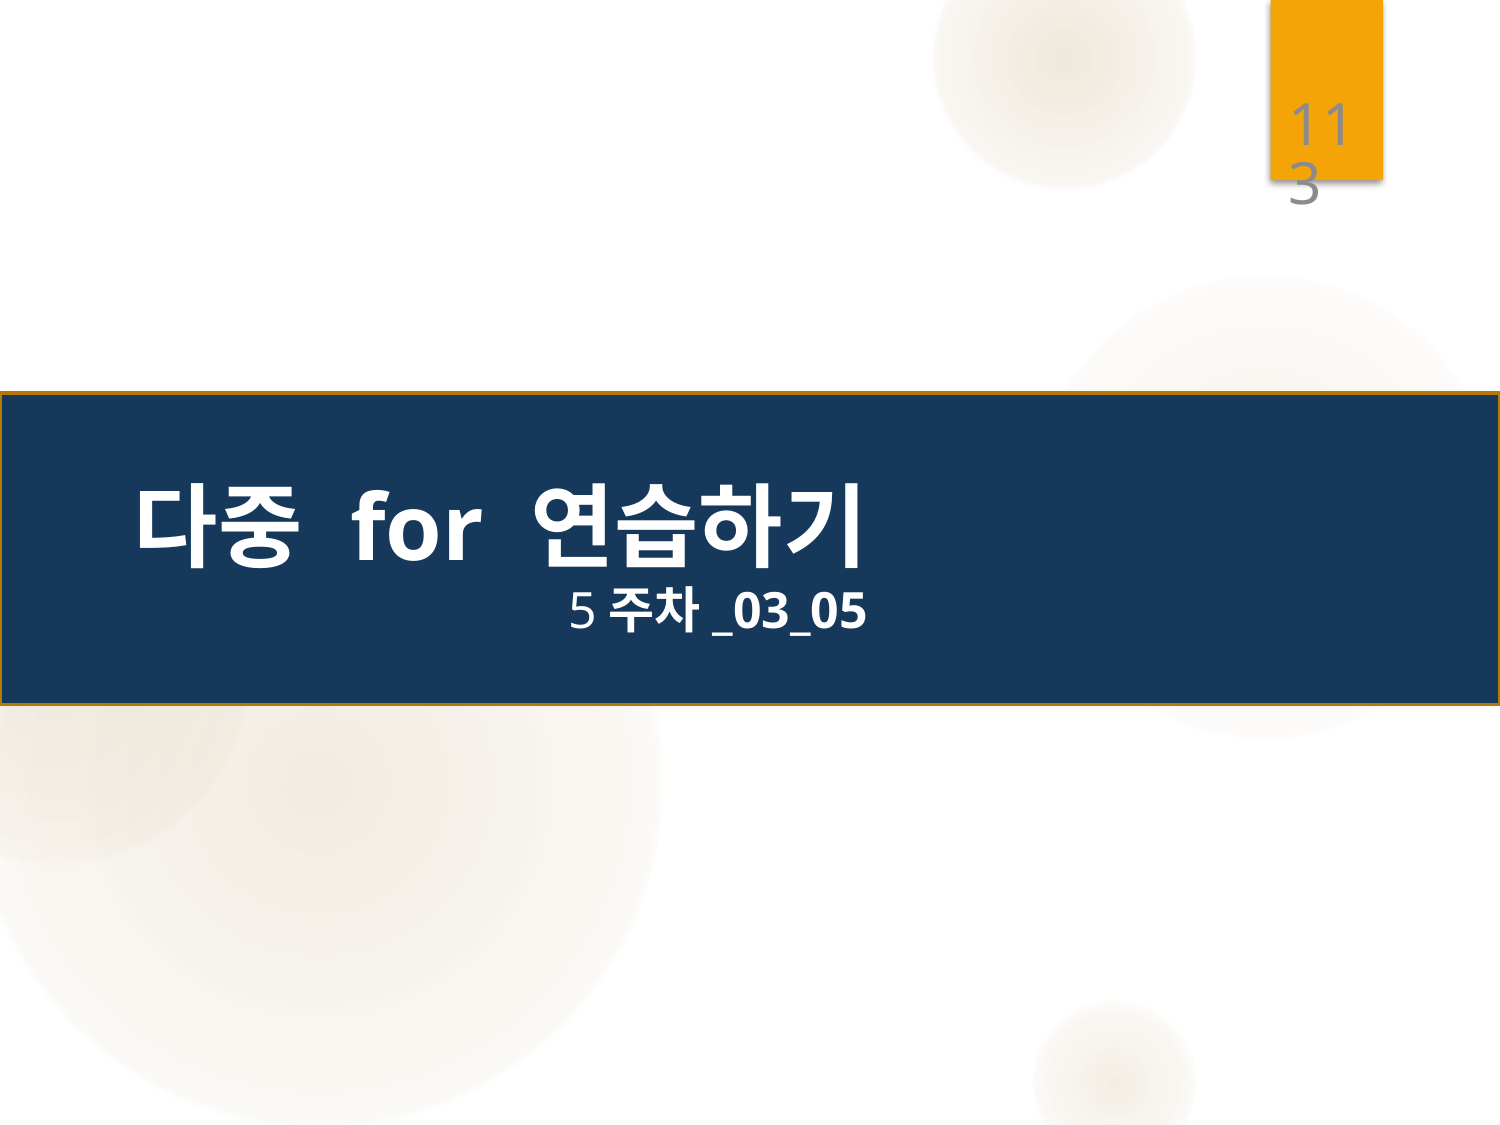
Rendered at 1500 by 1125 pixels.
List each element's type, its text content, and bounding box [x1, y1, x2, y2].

title 다중 for 연습하기 5주차_03_05 [83, 441, 883, 666]
text_box [0, 391, 1500, 706]
slide_number 113 [1273, 48, 1378, 175]
